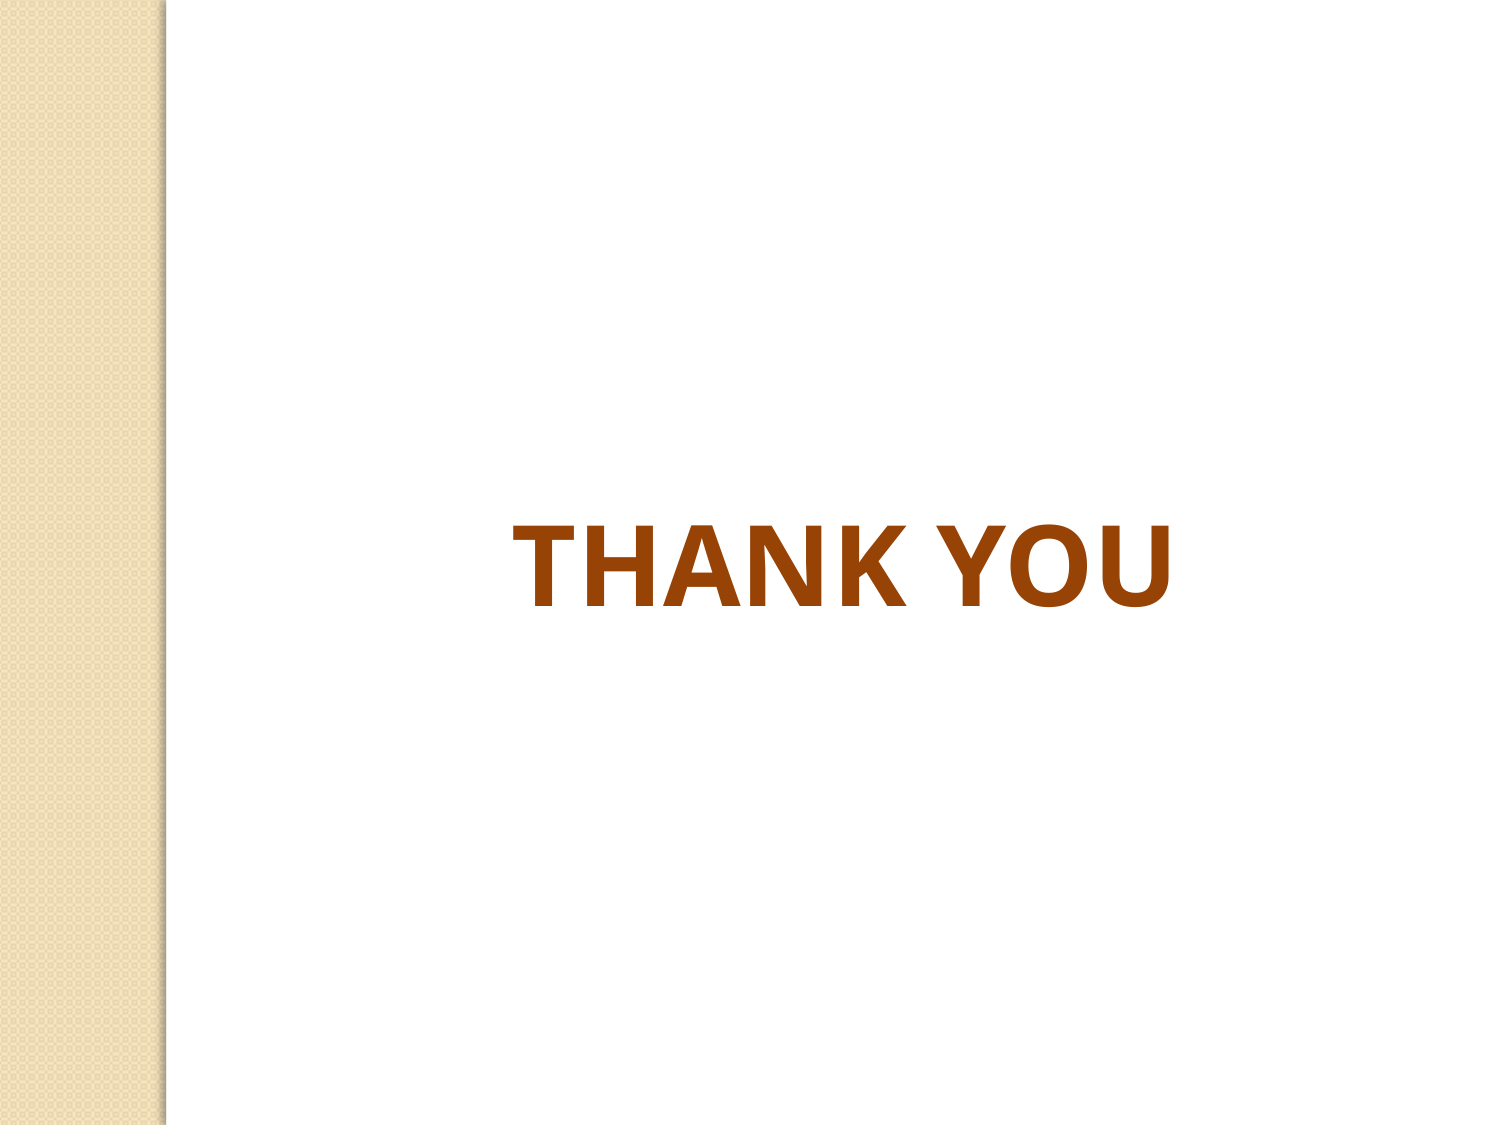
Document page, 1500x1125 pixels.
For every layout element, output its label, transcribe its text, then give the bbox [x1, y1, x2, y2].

text_box THANK YOU [415, 486, 1275, 637]
